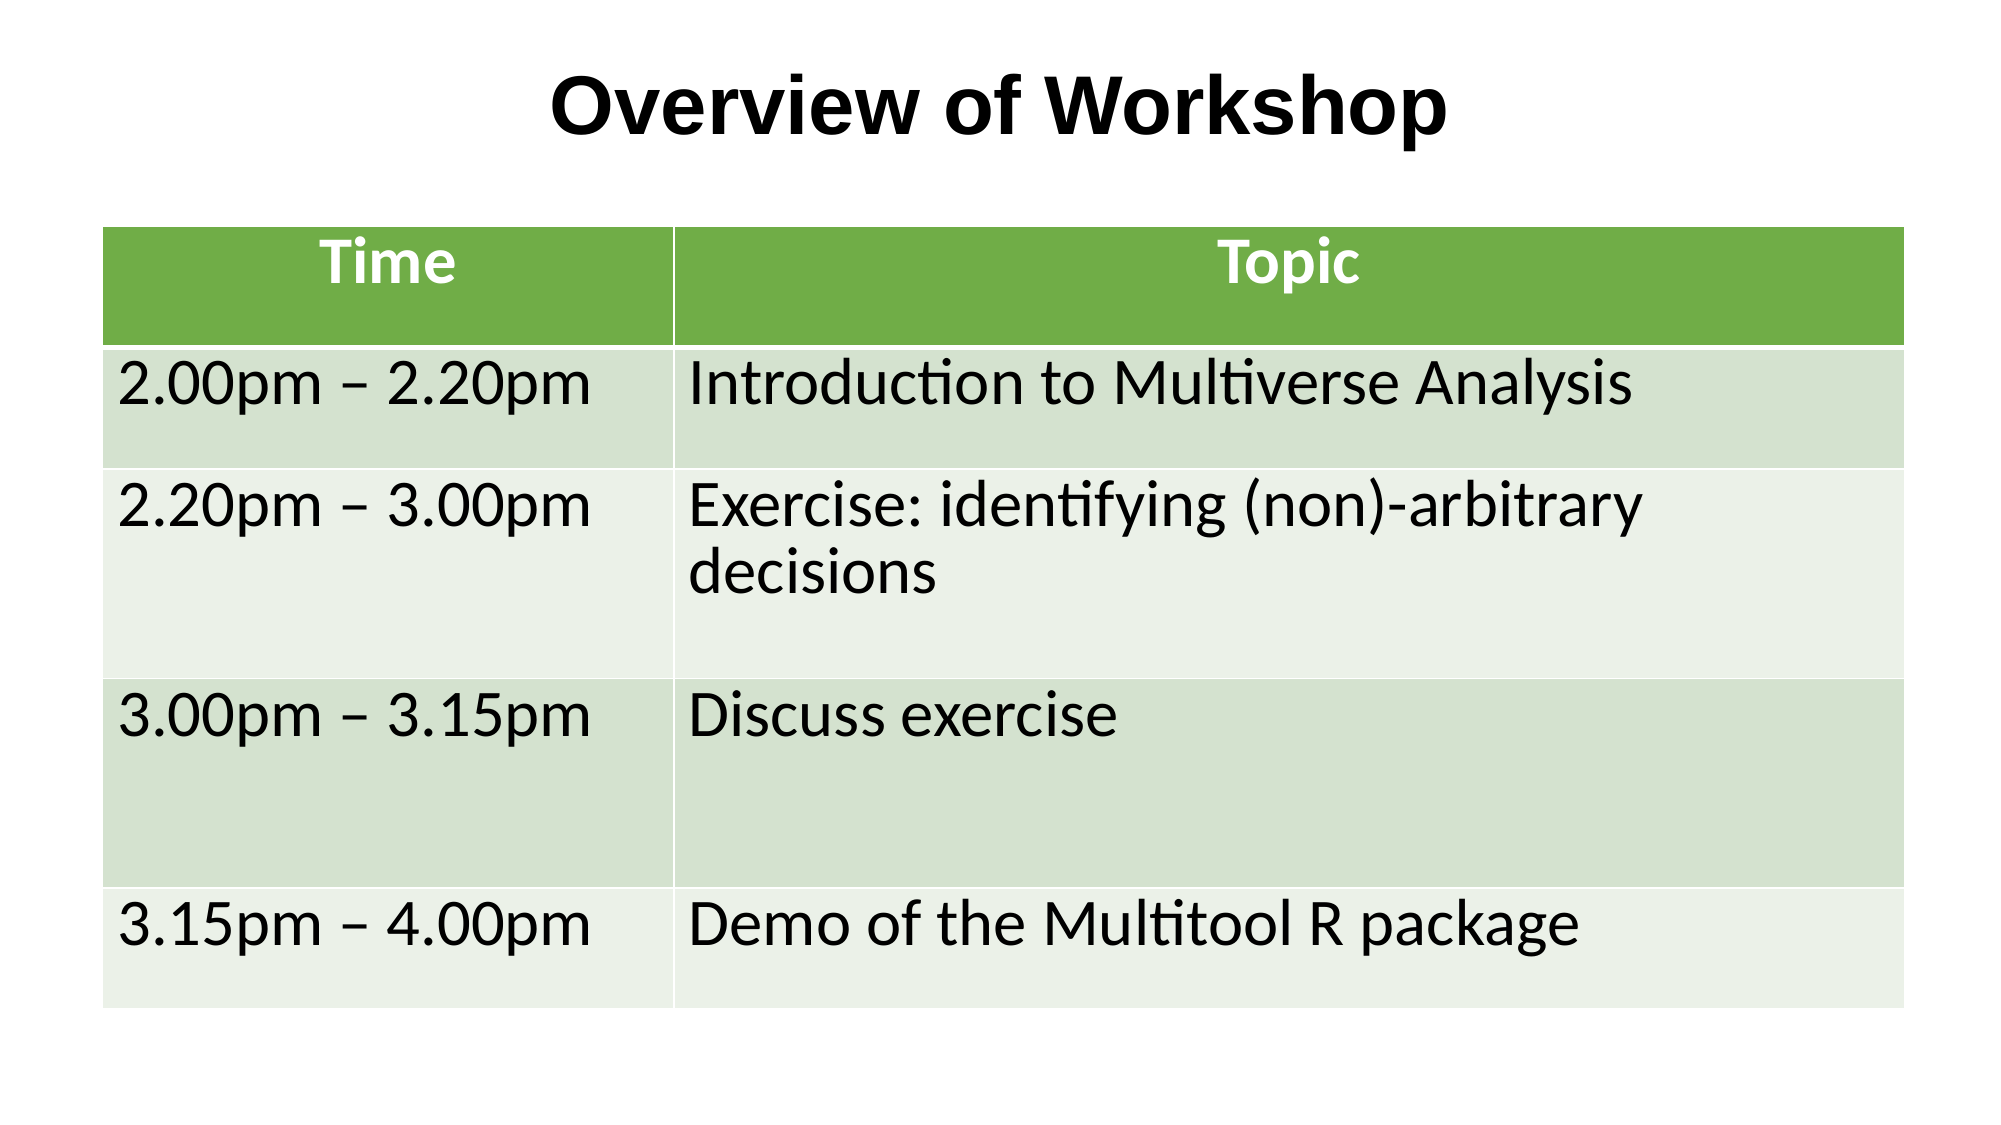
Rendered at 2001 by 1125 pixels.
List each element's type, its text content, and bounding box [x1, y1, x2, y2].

table_cell 2.20pm – 3.00pm [103, 470, 673, 678]
table_header Topic [675, 227, 1904, 345]
table_cell Introduction to Multiverse Analysis [675, 350, 1904, 468]
table_cell Demo of the Multitool R package [675, 889, 1904, 1008]
table_cell 3.00pm – 3.15pm [103, 679, 673, 887]
table_cell Discuss exercise [675, 679, 1904, 887]
table_cell 2.00pm – 2.20pm [103, 350, 673, 468]
table_header Time [103, 227, 673, 345]
text_box Overview of Workshop [137, 59, 1863, 225]
table_cell Exercise: identifying (non)-arbitrary decisions [675, 470, 1904, 678]
table_cell 3.15pm – 4.00pm [103, 889, 673, 1008]
